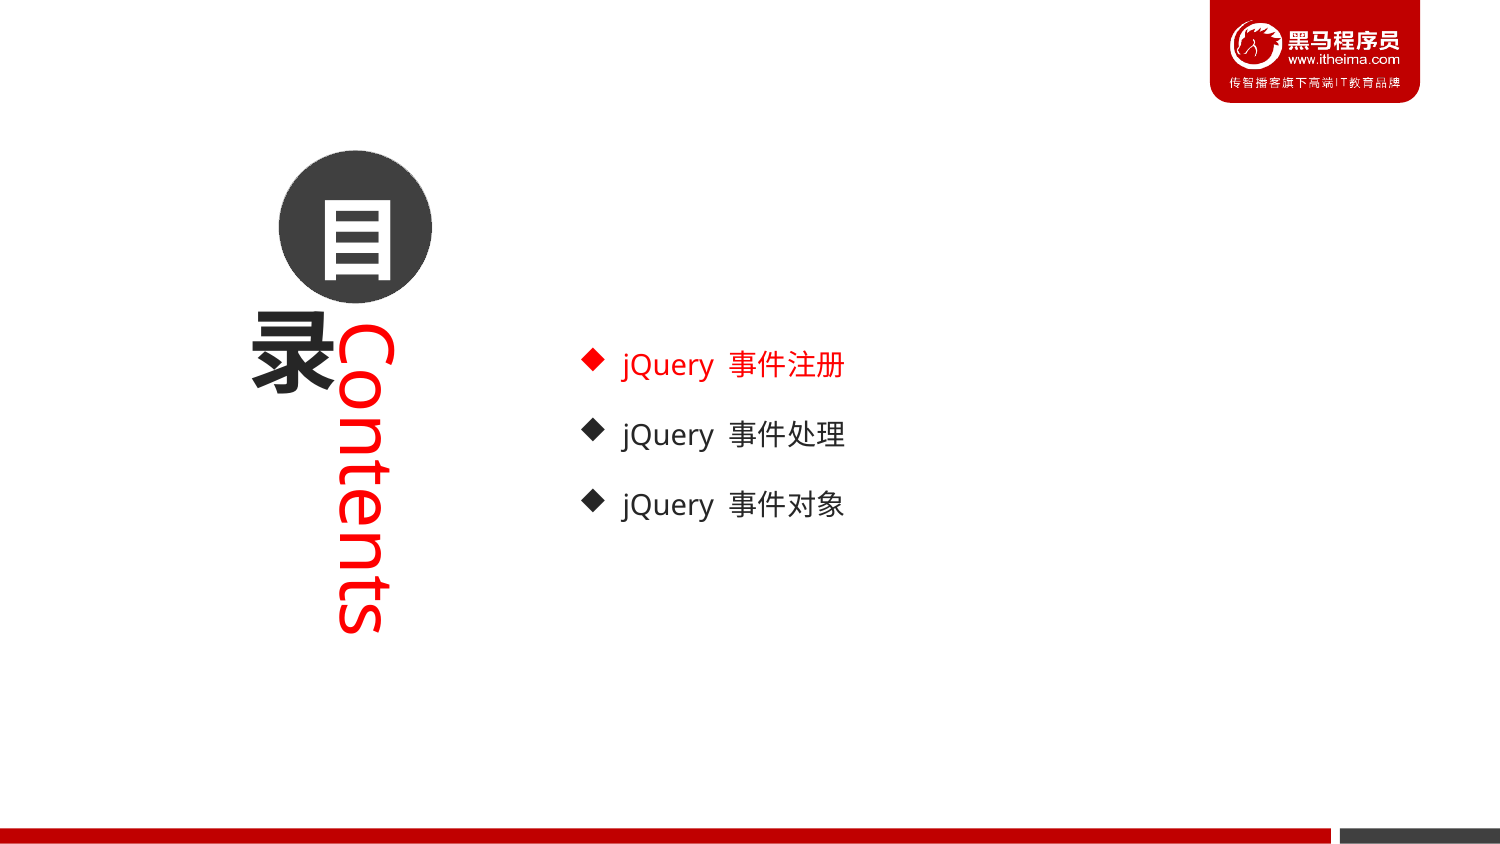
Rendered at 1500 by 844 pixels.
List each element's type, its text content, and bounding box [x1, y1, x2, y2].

list jQuery 事件注册 jQuery 事件处理 jQuery 事件对象 [563, 303, 1383, 604]
picture [1211, 11, 1419, 97]
